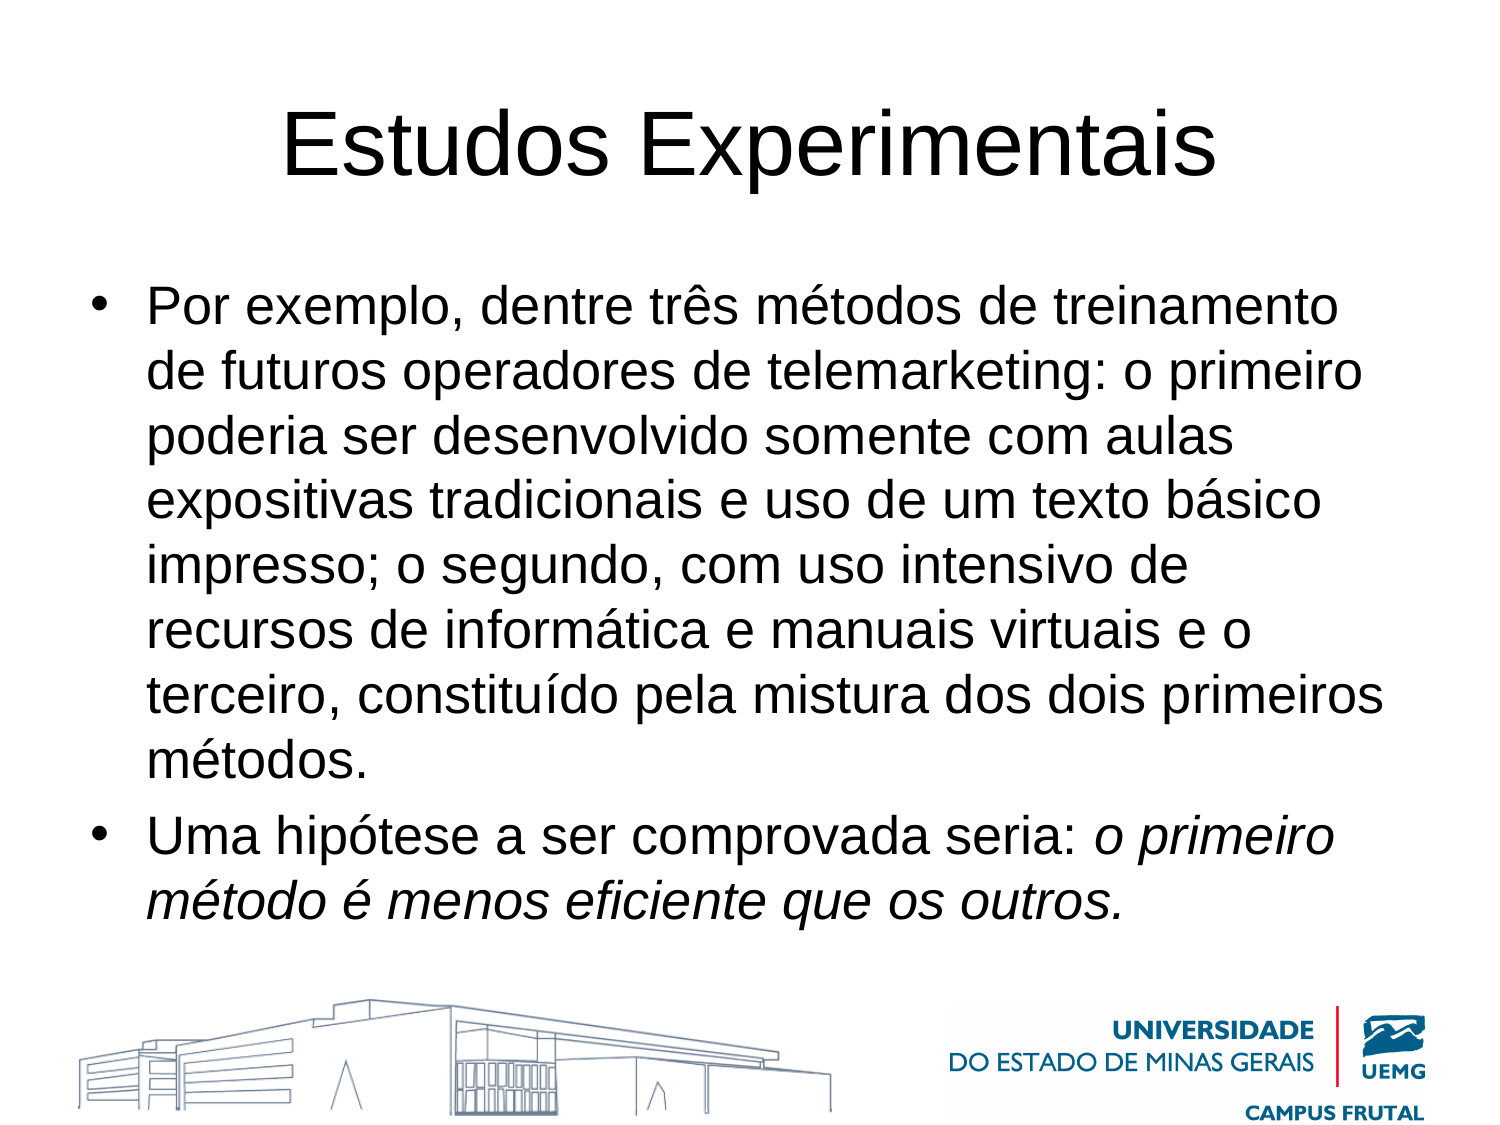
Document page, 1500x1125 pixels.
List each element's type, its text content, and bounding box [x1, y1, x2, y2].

title Estudos Experimentais [75, 45, 1425, 233]
picture [953, 1056, 963, 1068]
picture [1415, 1067, 1425, 1075]
picture [950, 1006, 1425, 1125]
picture [1371, 1020, 1416, 1030]
picture [1391, 1028, 1410, 1038]
picture [78, 999, 832, 1116]
list Por exemplo, dentre três métodos de treinamento de futuros operadores de telemarketing: o primeiro poderia ser desenvolvido somente com aulas expositivas tradicionais e uso de um texto básico impresso; o segundo, com uso intensivo de recursos de informática e manuais virtuais e o terceiro, constituído pela mistura dos dois primeiros métodos. Uma hipótese a ser comprovada seria: o primeiro método é menos eficiente que os outros. [75, 262, 1425, 988]
